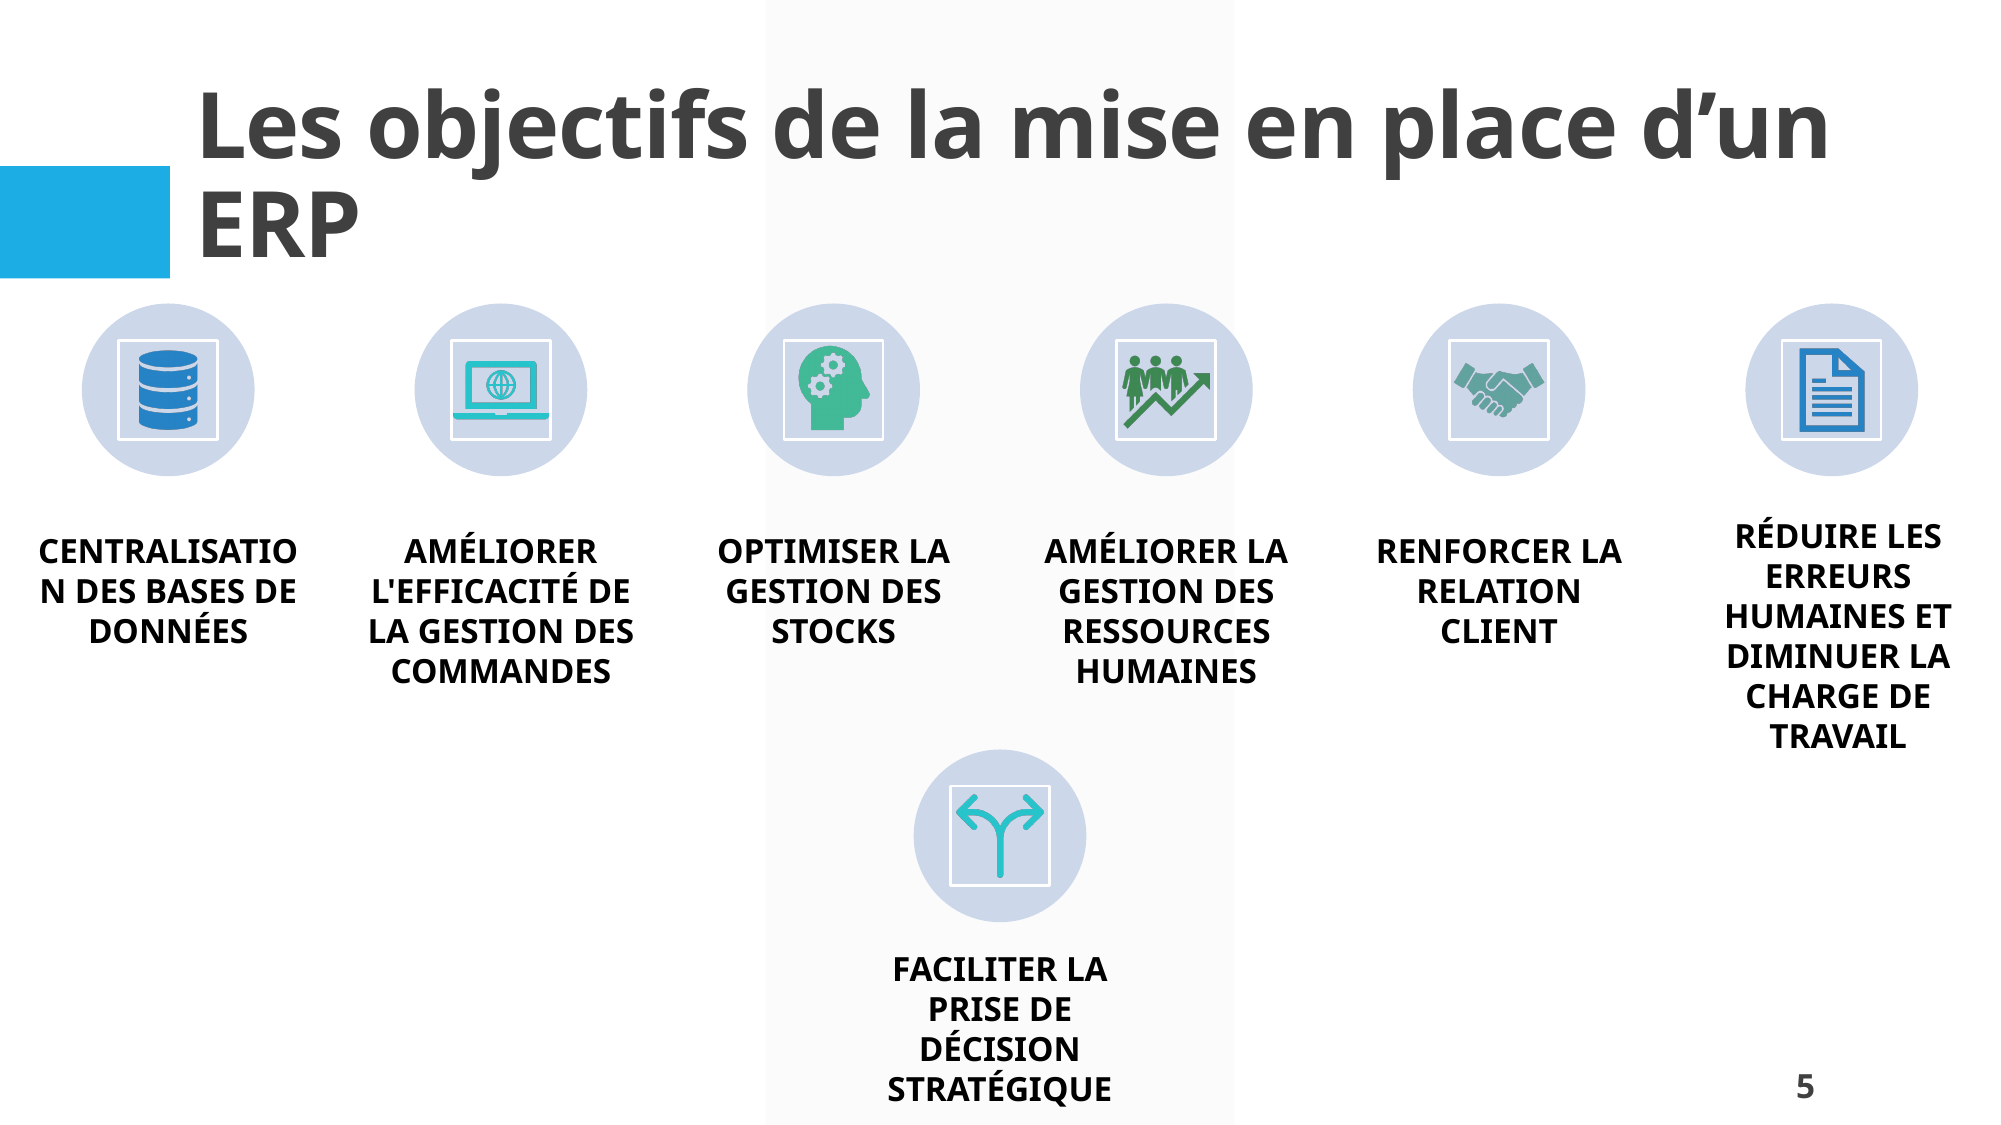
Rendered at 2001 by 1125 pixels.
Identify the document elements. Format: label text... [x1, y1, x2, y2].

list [0, 302, 2000, 1125]
title Les objectifs de la mise en place d’un ERP [180, 47, 2000, 285]
